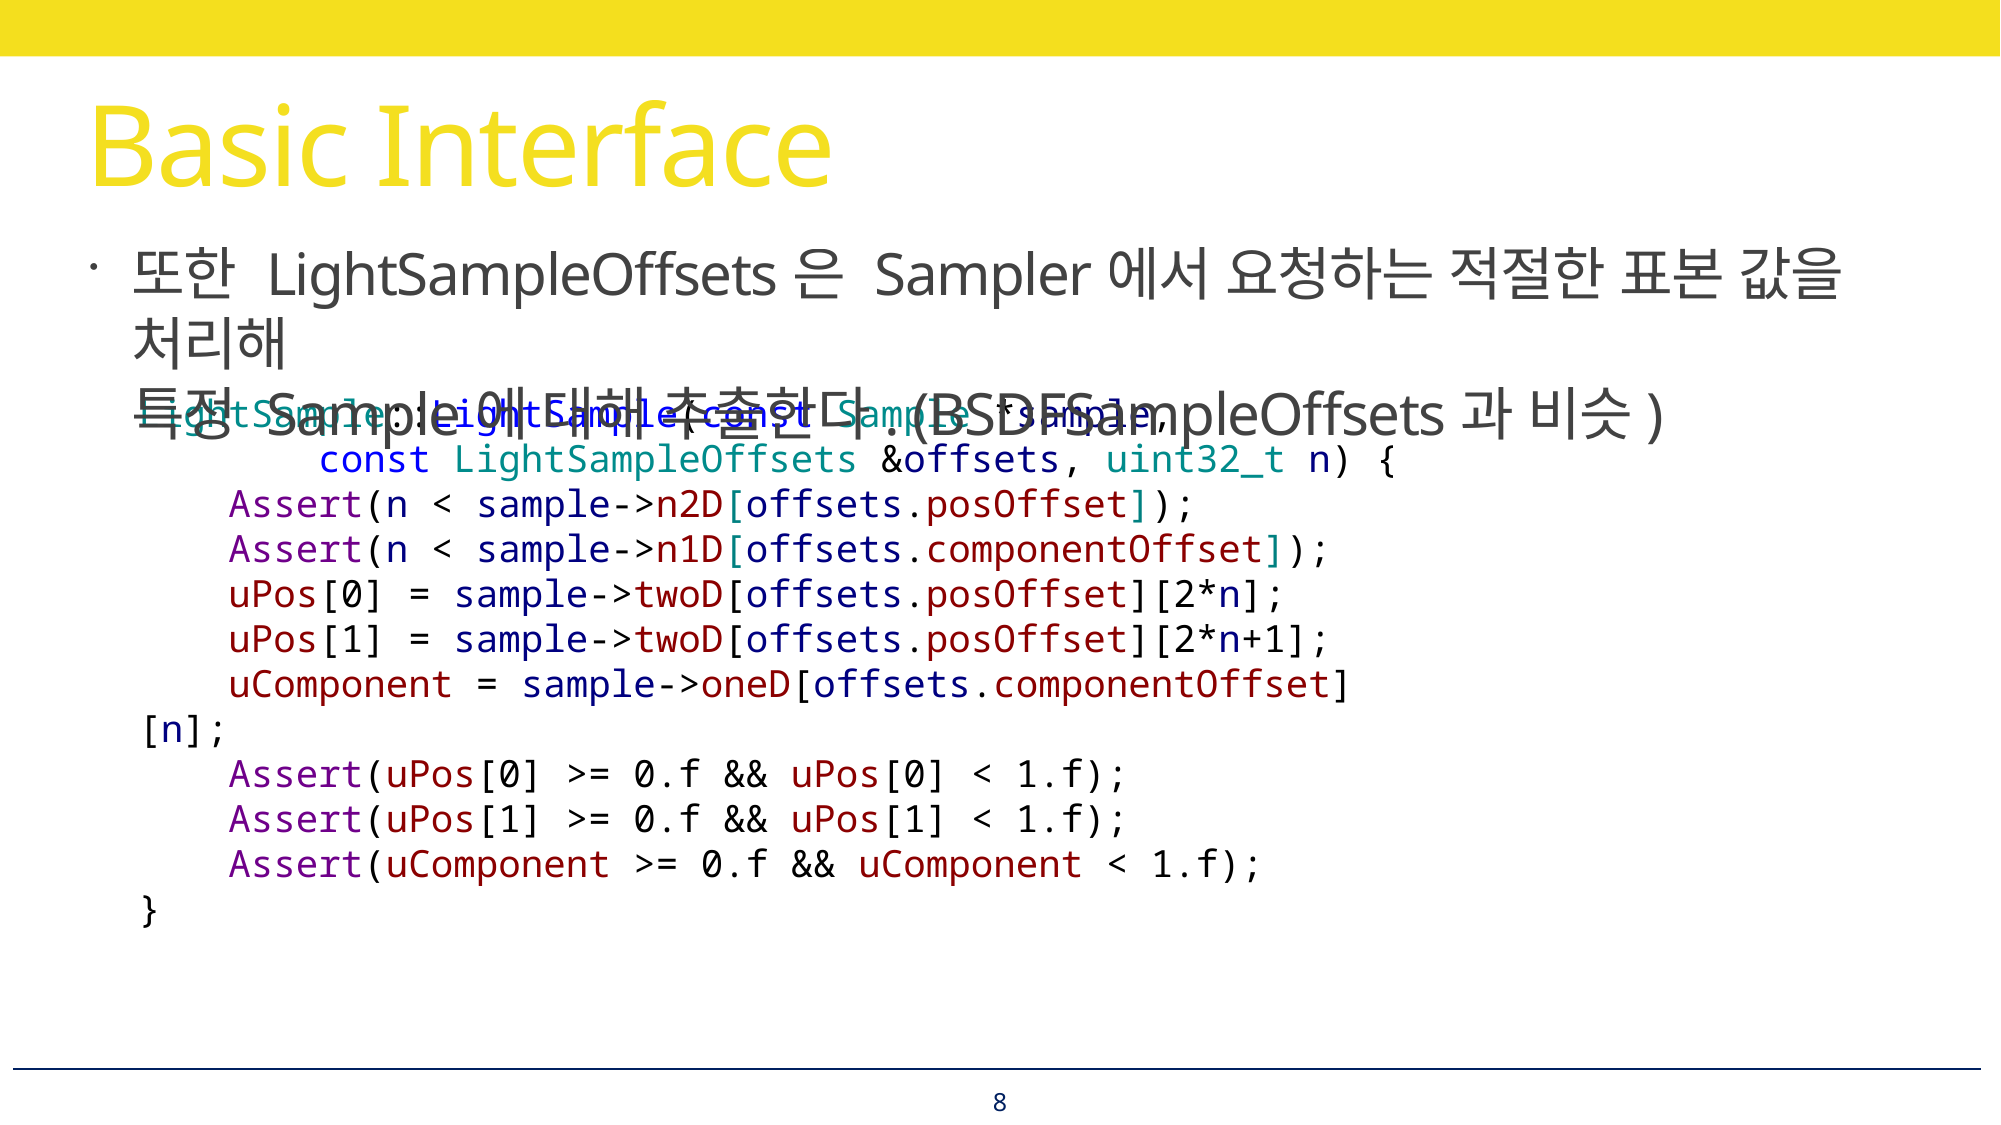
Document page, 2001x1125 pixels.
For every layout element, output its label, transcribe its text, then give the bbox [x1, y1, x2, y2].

slide_number 8 [916, 1078, 1084, 1125]
title Basic Interface [85, 89, 1915, 212]
list 또한 LightSampleOffsets은 Sampler에서 요청하는 적절한 표본 값을 처리해 특정 Sample에 대해 추출한다. (BSDFSampleOffsets과 비슷) [85, 237, 1915, 1049]
